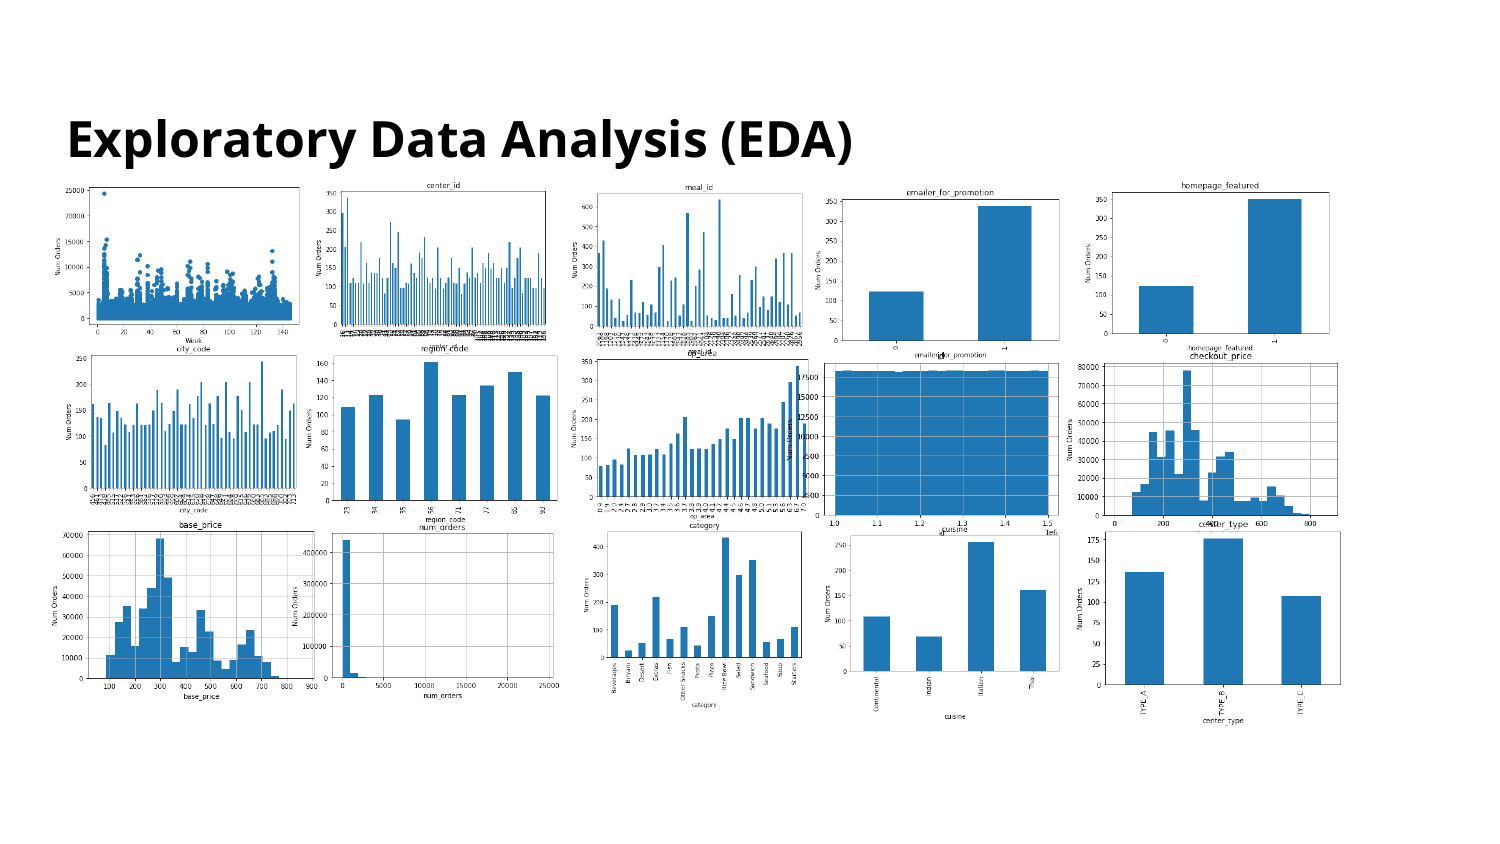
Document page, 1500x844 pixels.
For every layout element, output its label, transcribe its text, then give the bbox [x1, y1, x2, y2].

title Exploratory Data Analysis (EDA) [51, 99, 1449, 194]
picture [46, 177, 564, 705]
picture [567, 177, 1345, 730]
